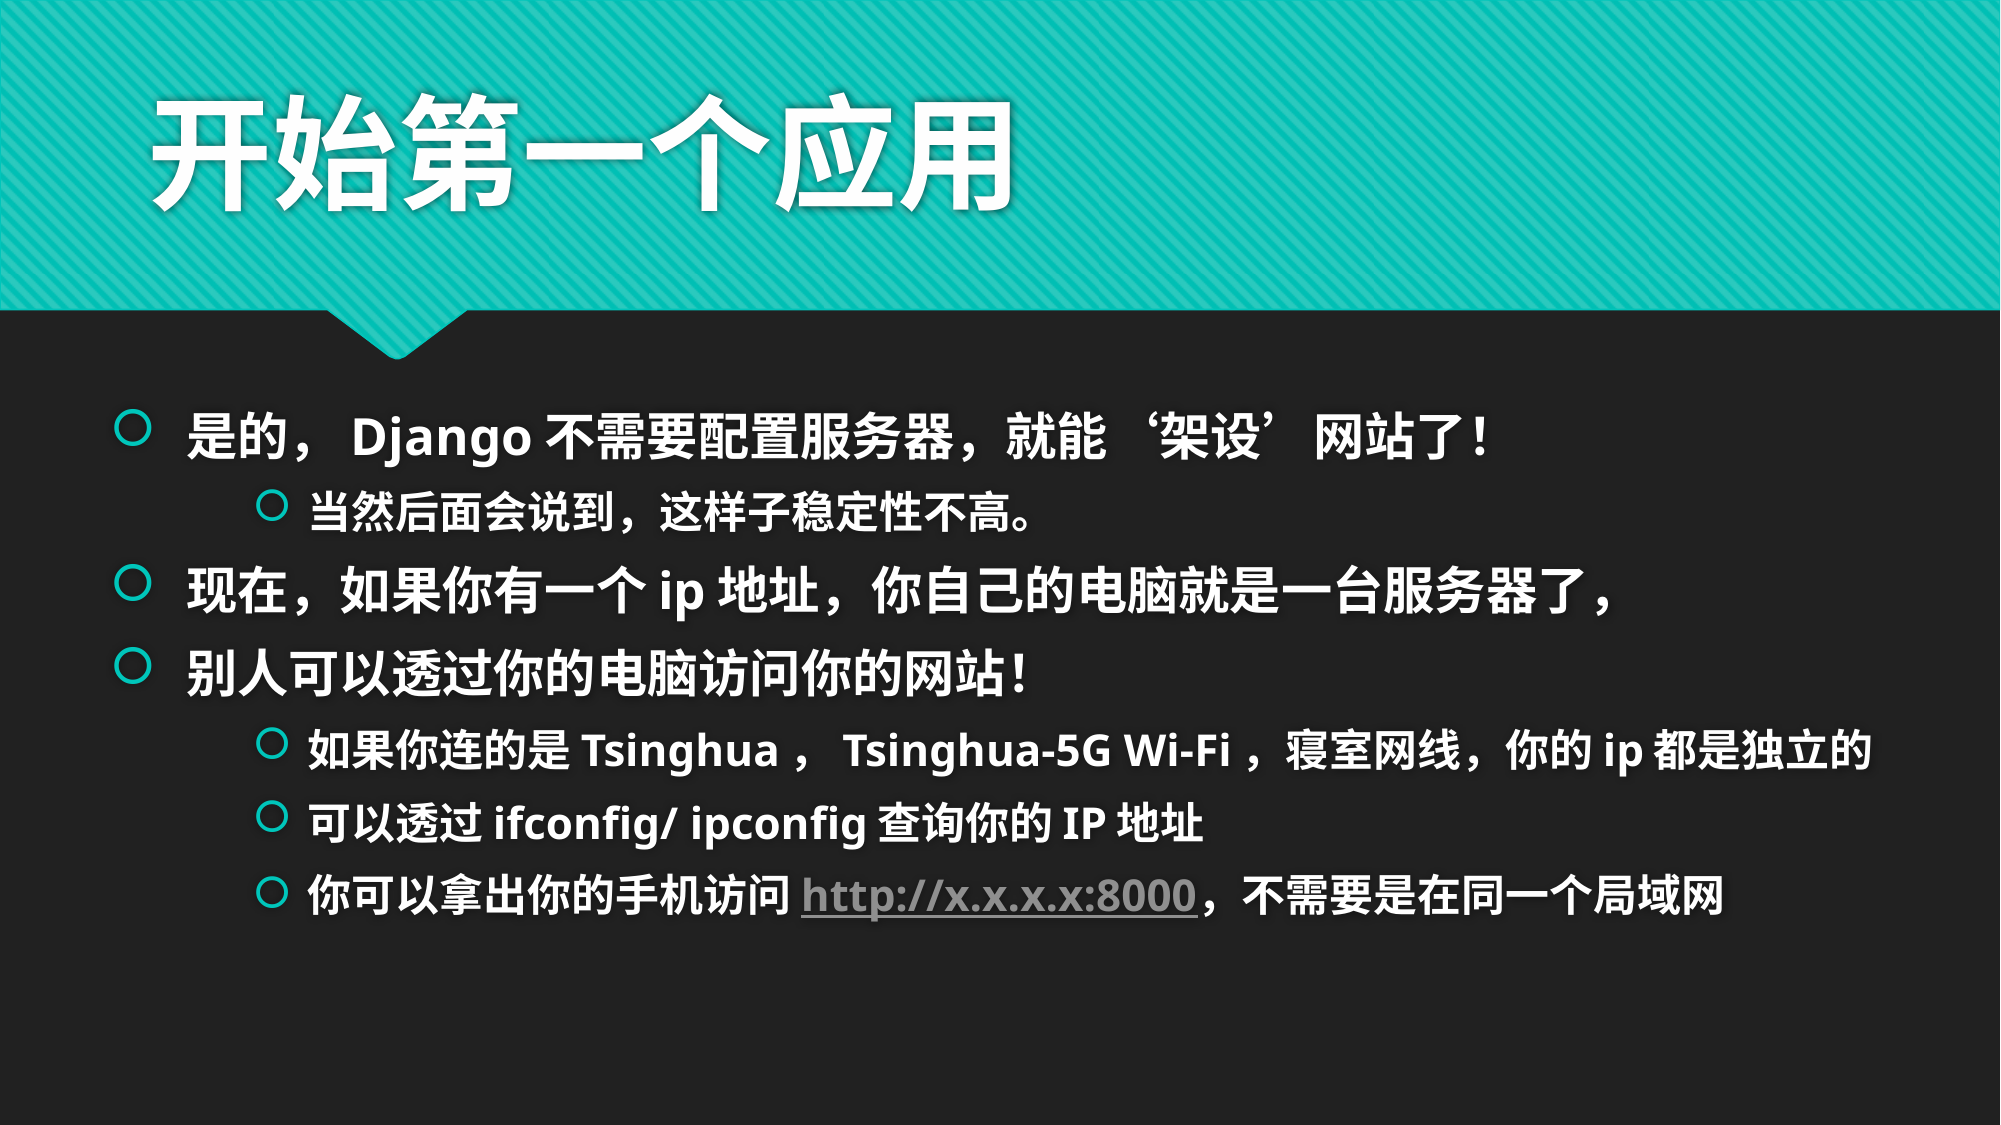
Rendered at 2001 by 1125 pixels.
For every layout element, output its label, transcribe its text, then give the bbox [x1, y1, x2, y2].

title 开始第一个应用 [132, 73, 1868, 233]
list 是的，Django不需要配置服务器，就能‘架设’网站了！ 当然后面会说到，这样子稳定性不高。 现在，如果你有一个ip地址，你自己的电脑就是一台服务器了， 别人可以透过你的电脑访问你的网站！ 如果你连的是Tsinghua，Tsinghua-5G Wi-Fi，寝室网线，你的ip都是独立的 可以透过ifconfig/ ipconfig查询你的IP地址 你可以拿出你的手机访问http://x.x.x.x:8000，不需要是在同一个局域网 [95, 367, 1905, 964]
